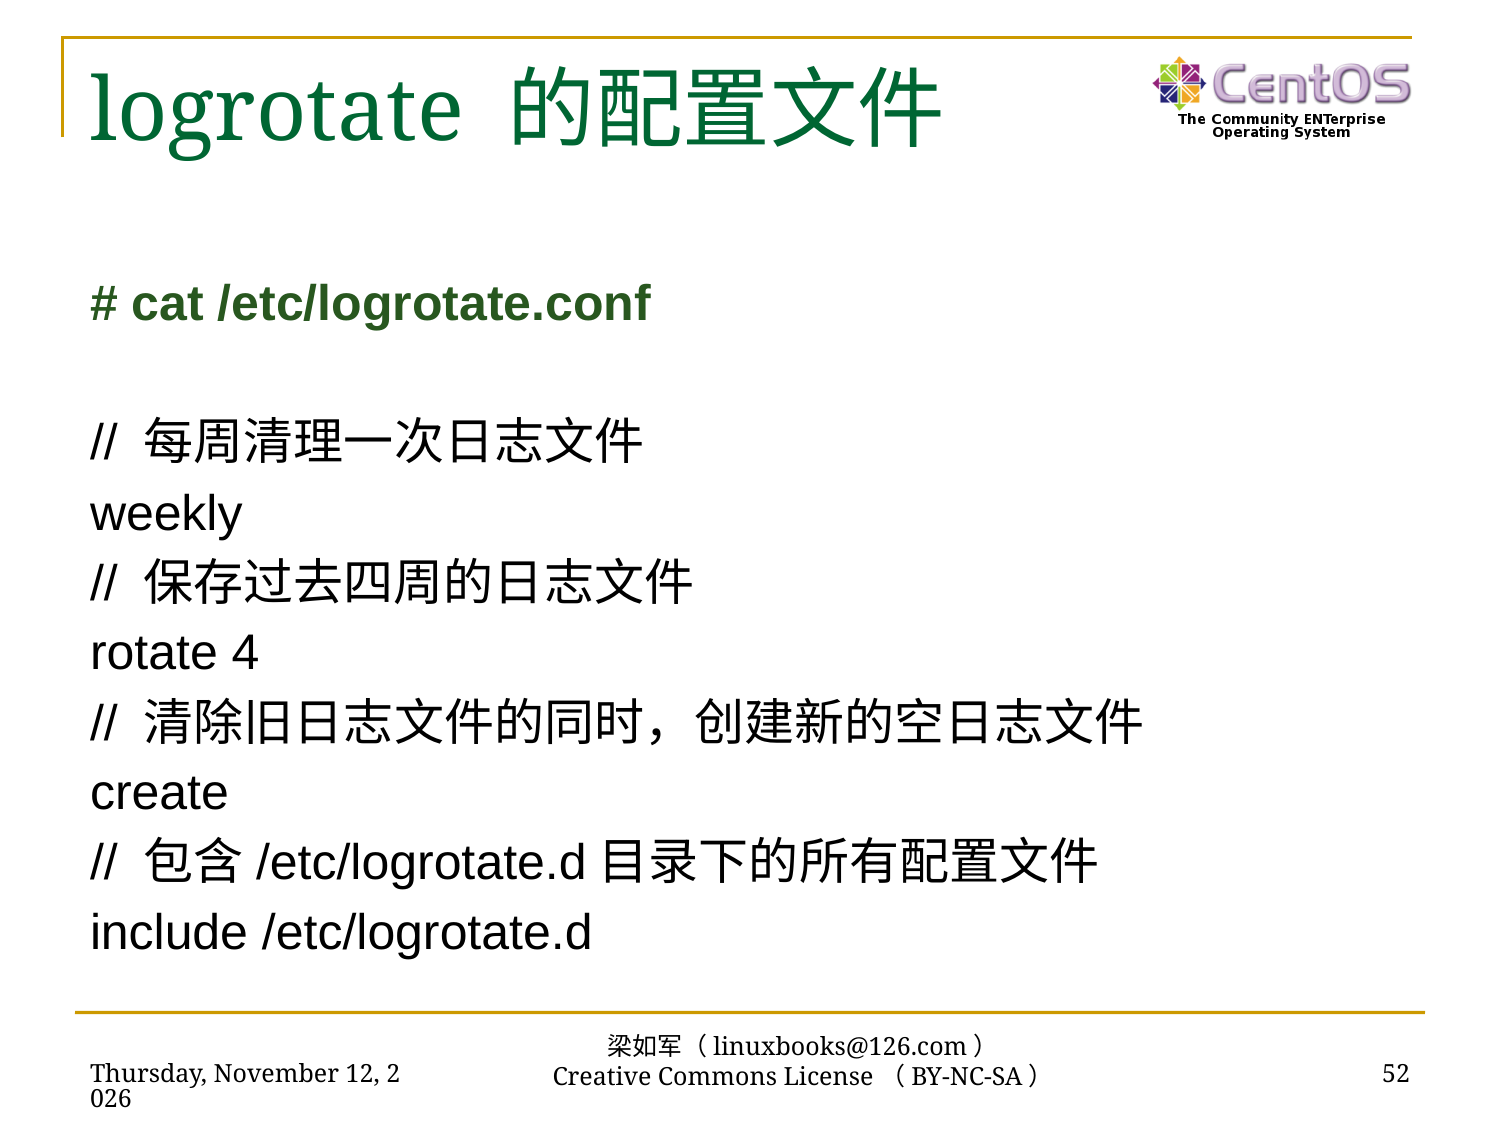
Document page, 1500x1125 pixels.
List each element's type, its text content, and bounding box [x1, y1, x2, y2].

footer 梁如军（linuxbooks@126.com） Creative Commons License（BY-NC-SA） [359, 1022, 1247, 1099]
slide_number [74, 1023, 426, 1100]
slide_number 52 [1074, 1023, 1426, 1100]
title logrotate 的配置文件 [74, 45, 1426, 233]
list # cat /etc/logrotate.conf // 每周清理一次日志文件 weekly // 保存过去四周的日志文件 rotate 4 // 清除旧日志文件的同时，创建新的空日志文件 create // 包含/etc/logrotate.d目录下的所有配置文件 include /etc/logrotate.d [74, 262, 1426, 1006]
